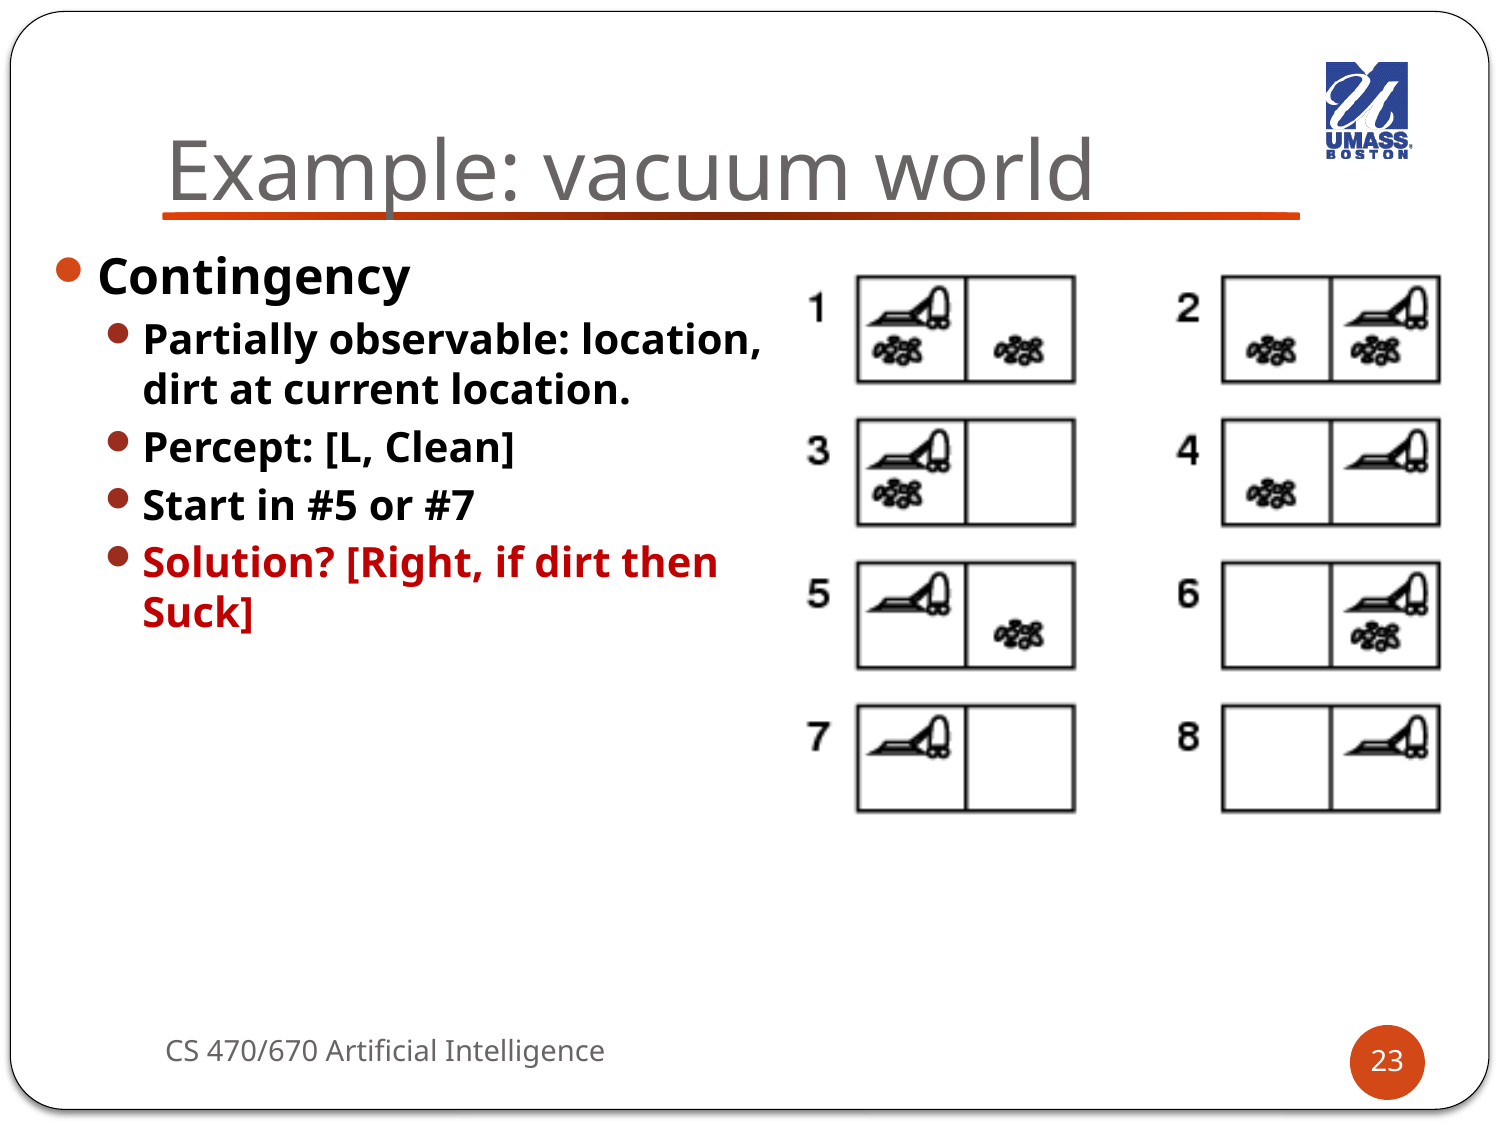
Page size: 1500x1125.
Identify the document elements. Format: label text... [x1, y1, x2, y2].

picture [799, 274, 1445, 817]
slide_number 23 [1349, 1024, 1425, 1100]
footer CS 470/670 Artificial Intelligence [150, 1012, 800, 1088]
list Contingency Partially observable: location, dirt at current location. Percept: [L, Clean] Start in #5 or #7 Solution? [Right, if dirt then Suck] [37, 237, 788, 988]
title Example: vacuum world [149, 44, 1426, 233]
